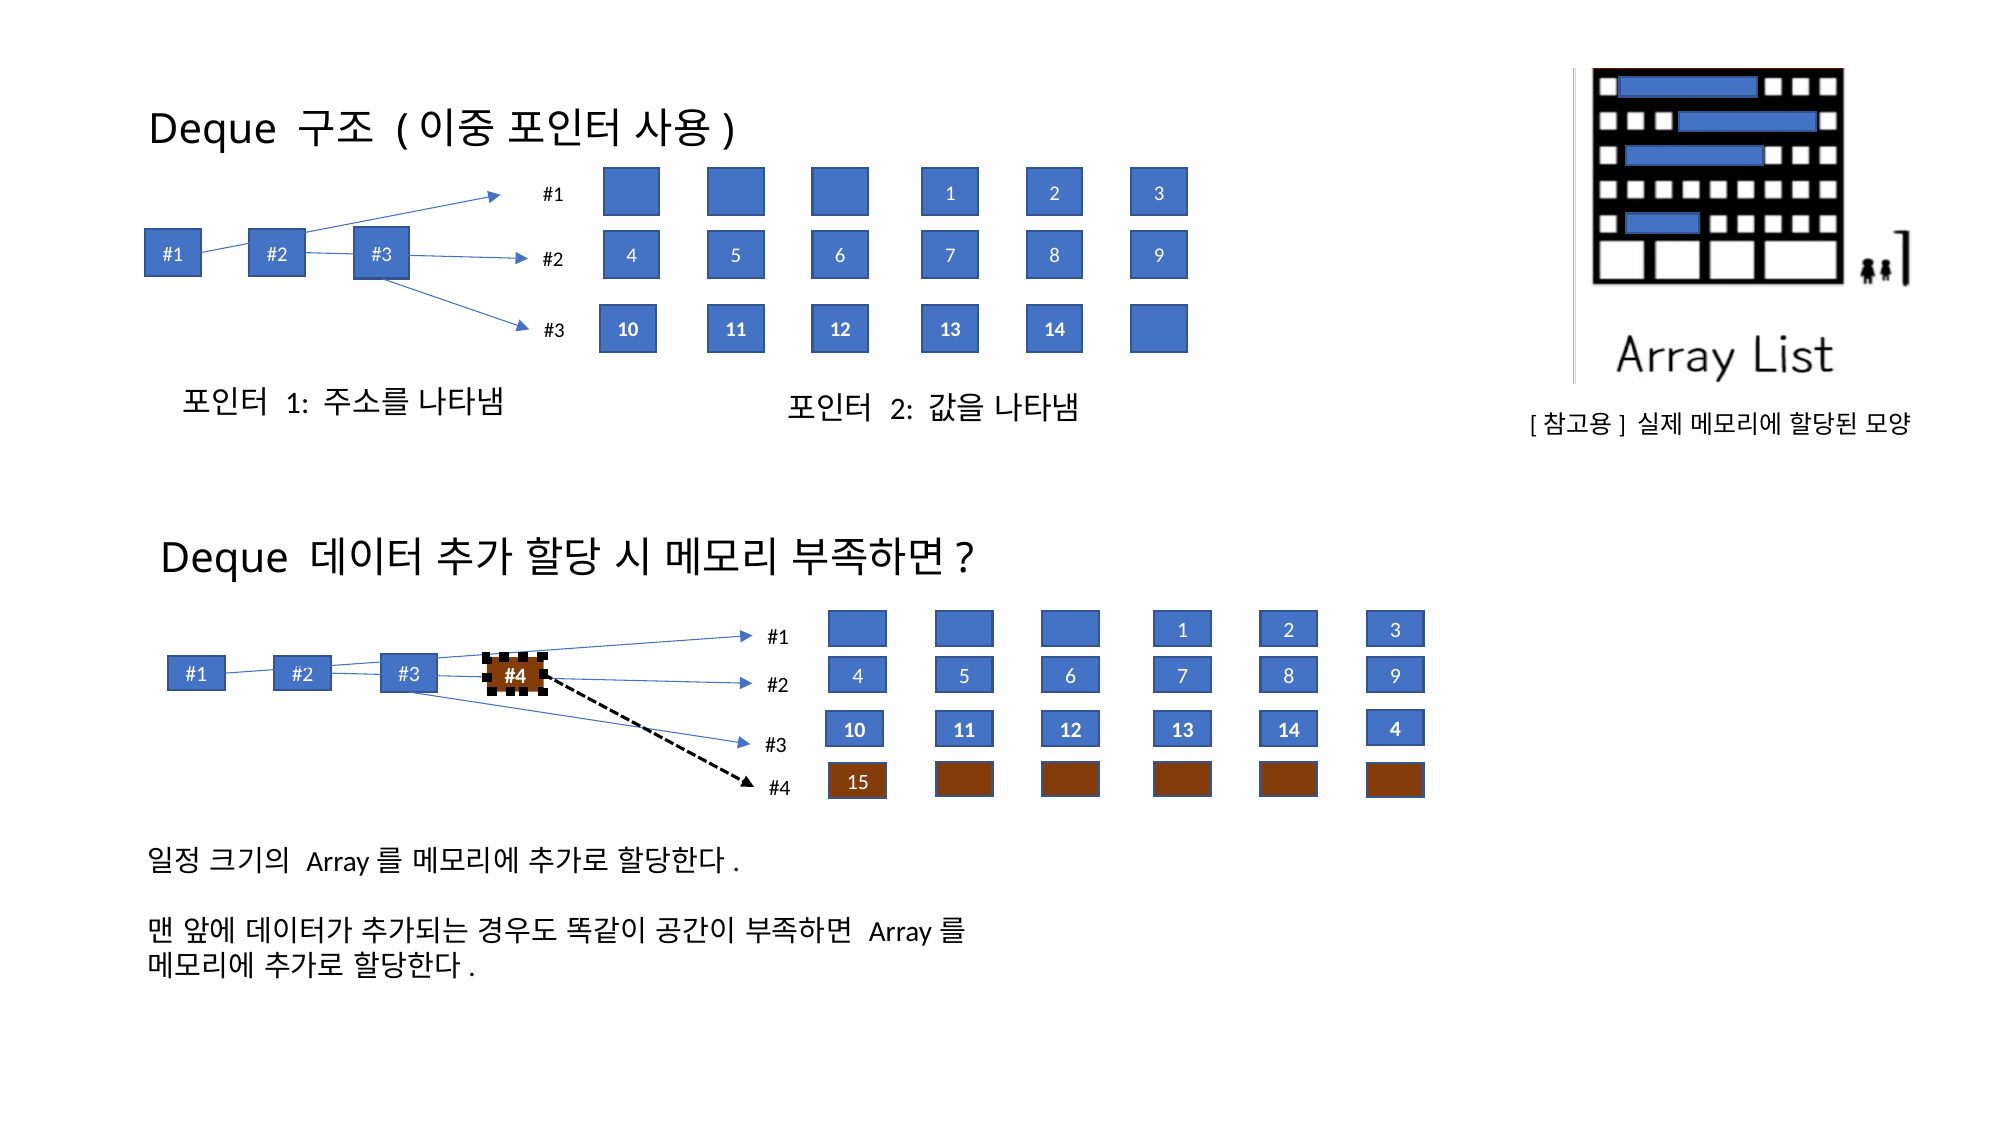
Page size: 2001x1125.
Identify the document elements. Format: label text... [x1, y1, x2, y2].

text_box Deque 구조 (이중 포인터 사용) [133, 21, 1859, 239]
text_box 포인터 2: 값을 나타냄 [772, 381, 1132, 434]
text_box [1514, 68, 1948, 436]
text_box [167, 611, 1424, 835]
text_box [144, 168, 1187, 352]
title Deque 데이터 추가 할당 시 메모리 부족하면? [144, 450, 1870, 669]
text_box 포인터 1: 주소를 나타냄 [167, 374, 544, 427]
text_box 일정 크기의 Array를 메모리에 추가로 할당한다. 맨 앞에 데이터가 추가되는 경우도 똑같이 공간이 부족하면 Array를 메모리에 추가로 할당한다. [133, 834, 1000, 990]
